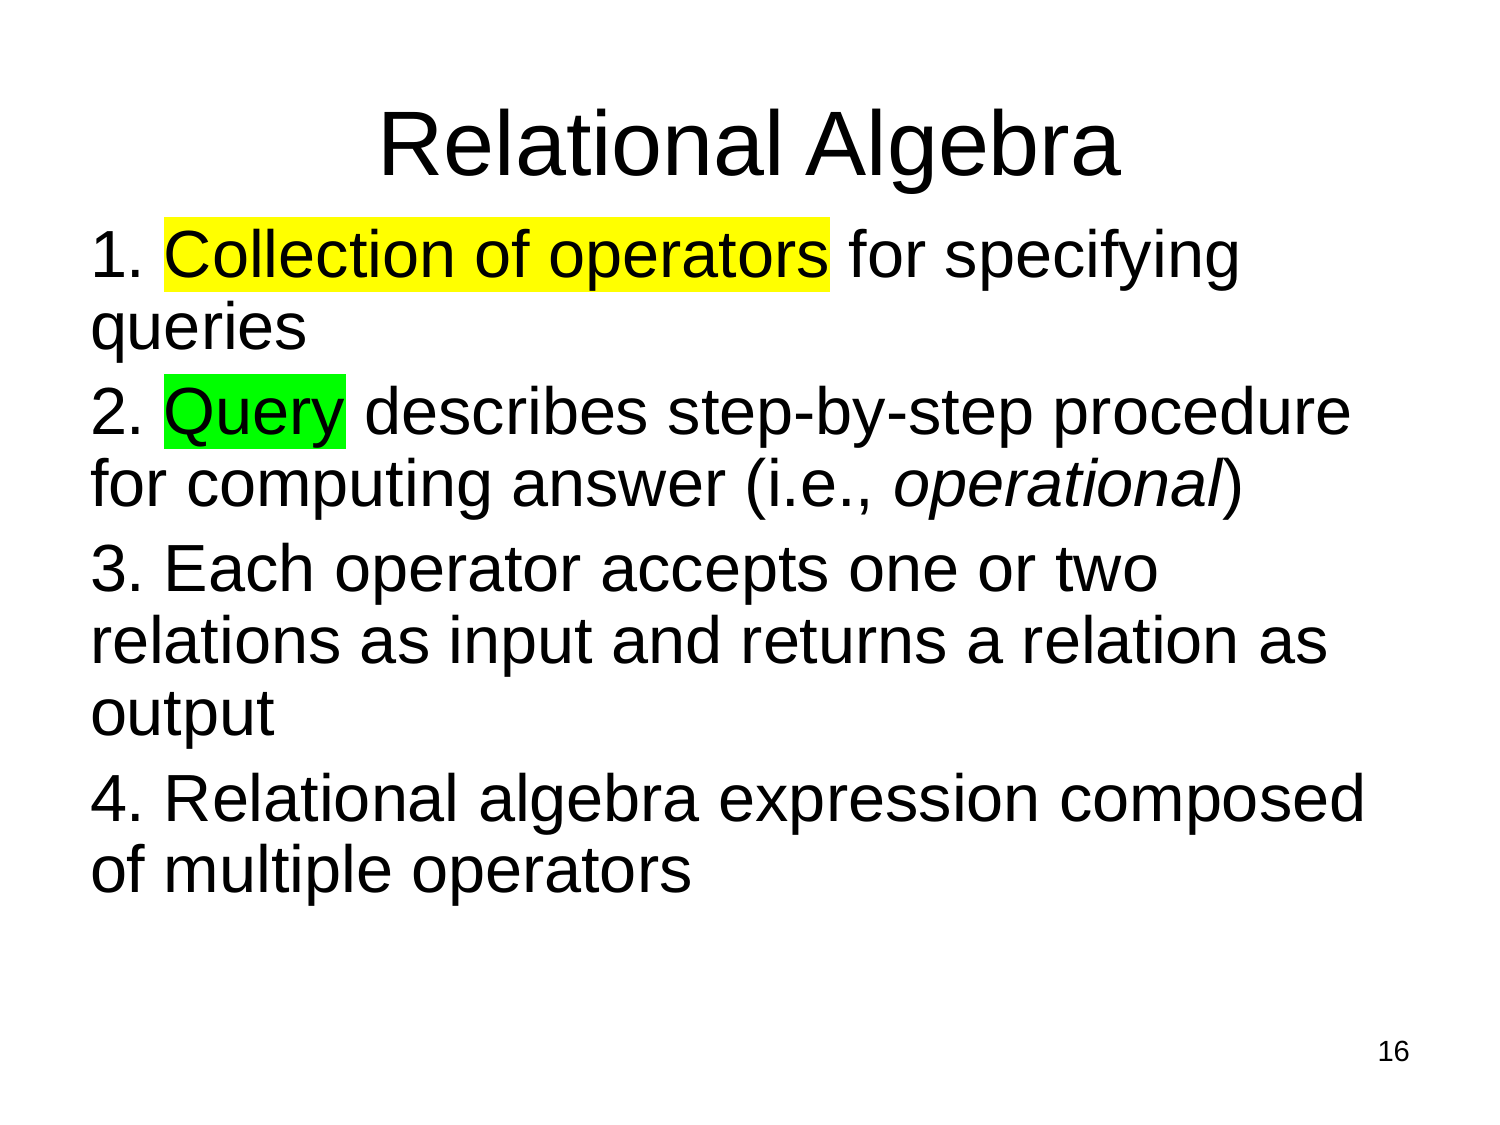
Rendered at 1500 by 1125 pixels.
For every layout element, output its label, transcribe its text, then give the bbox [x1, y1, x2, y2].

slide_number 16 [1074, 1024, 1425, 1103]
title Relational Algebra [75, 45, 1425, 212]
list 1. Collection of operators for specifying queries 2. Query describes step-by-step procedure for computing answer (i.e., operational) 3. Each operator accepts one or two relations as input and returns a relation as output 4. Relational algebra expression composed of multiple operators [75, 212, 1425, 1005]
